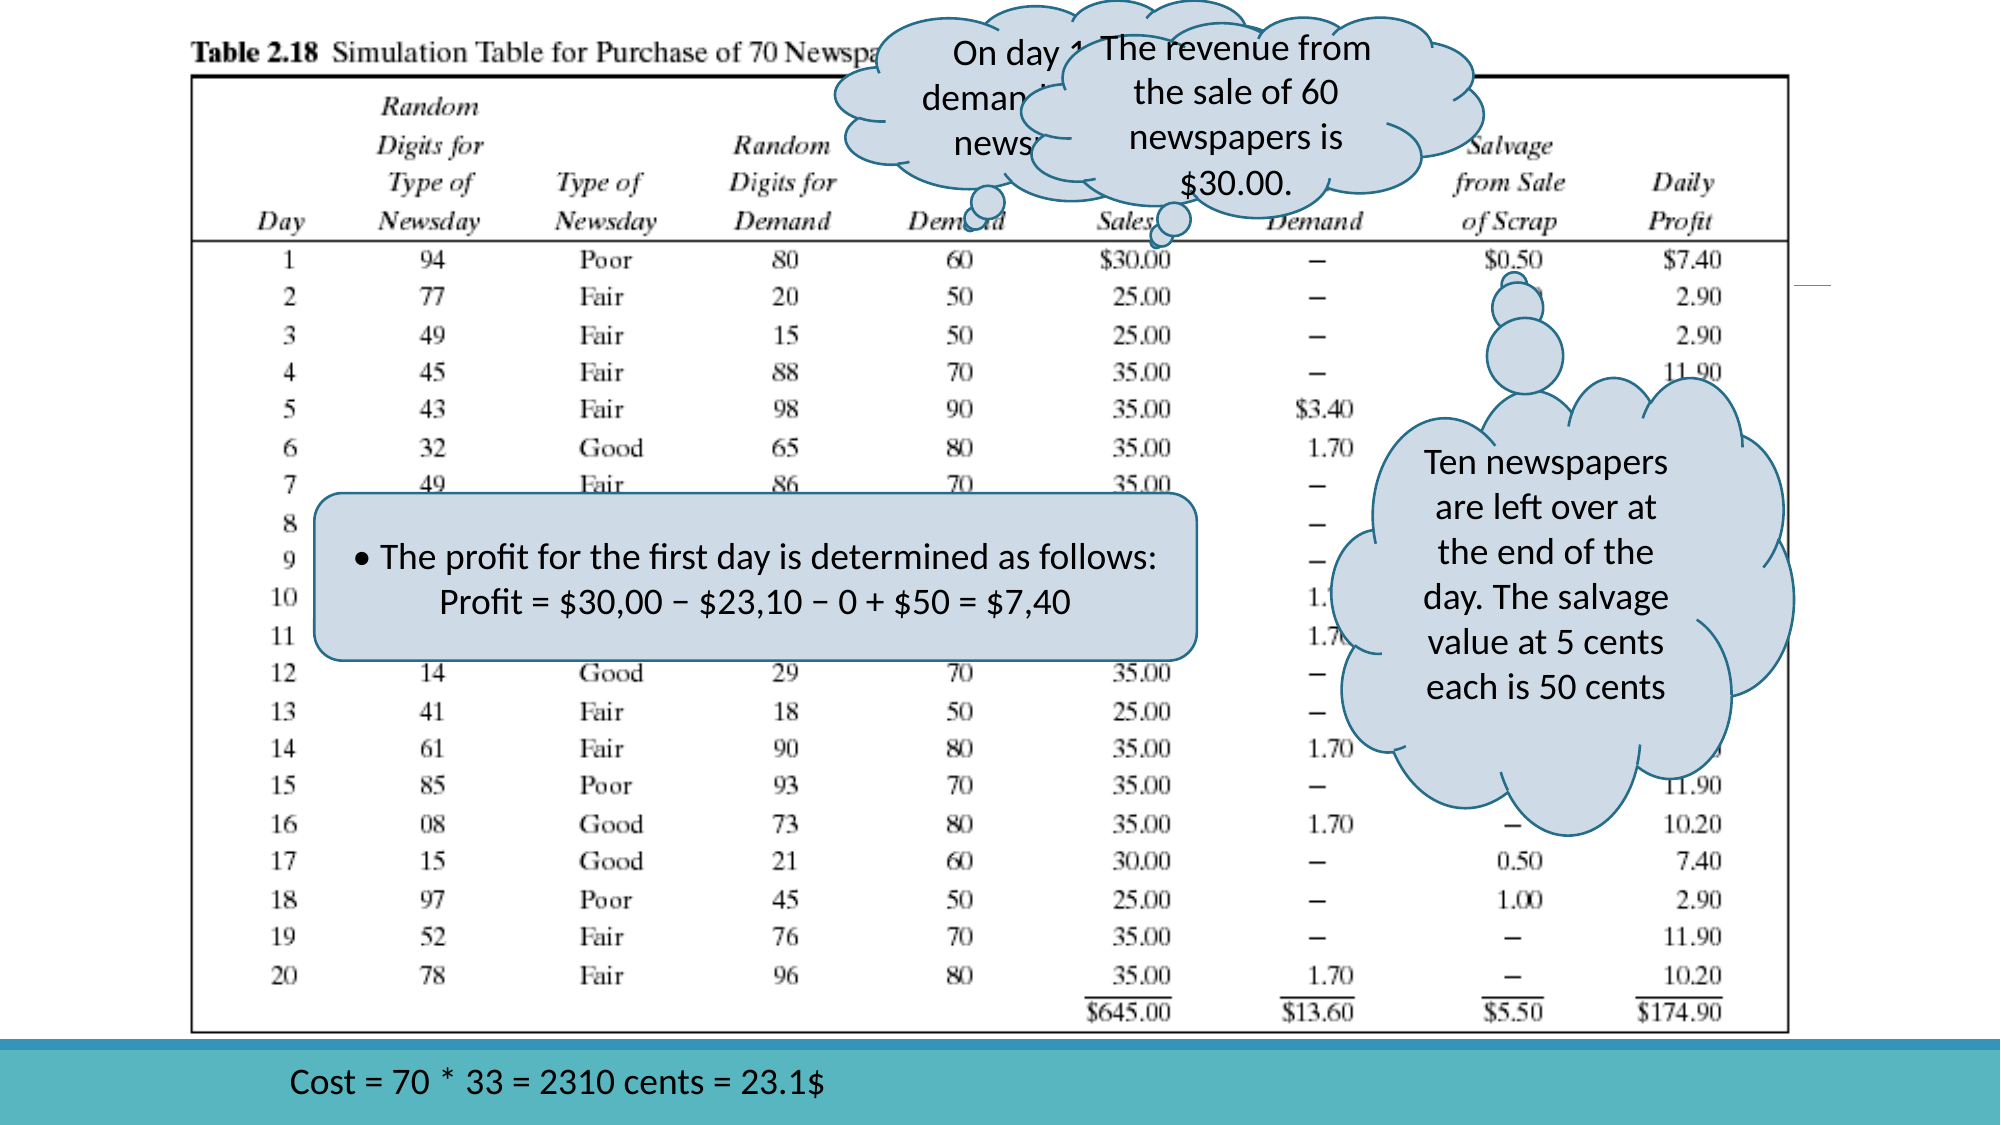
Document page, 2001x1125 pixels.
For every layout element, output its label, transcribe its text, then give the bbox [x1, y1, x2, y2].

text_box On day 1 the demand is for 60 newspapers. [891, 0, 1248, 33]
text_box The revenue from the sale of 60 newspapers is $30.00. [1178, 16, 1428, 33]
picture [186, 36, 1795, 1037]
text_box Cost = 70 * 33 = 2310 cents = 23.1$ [275, 1049, 900, 1110]
